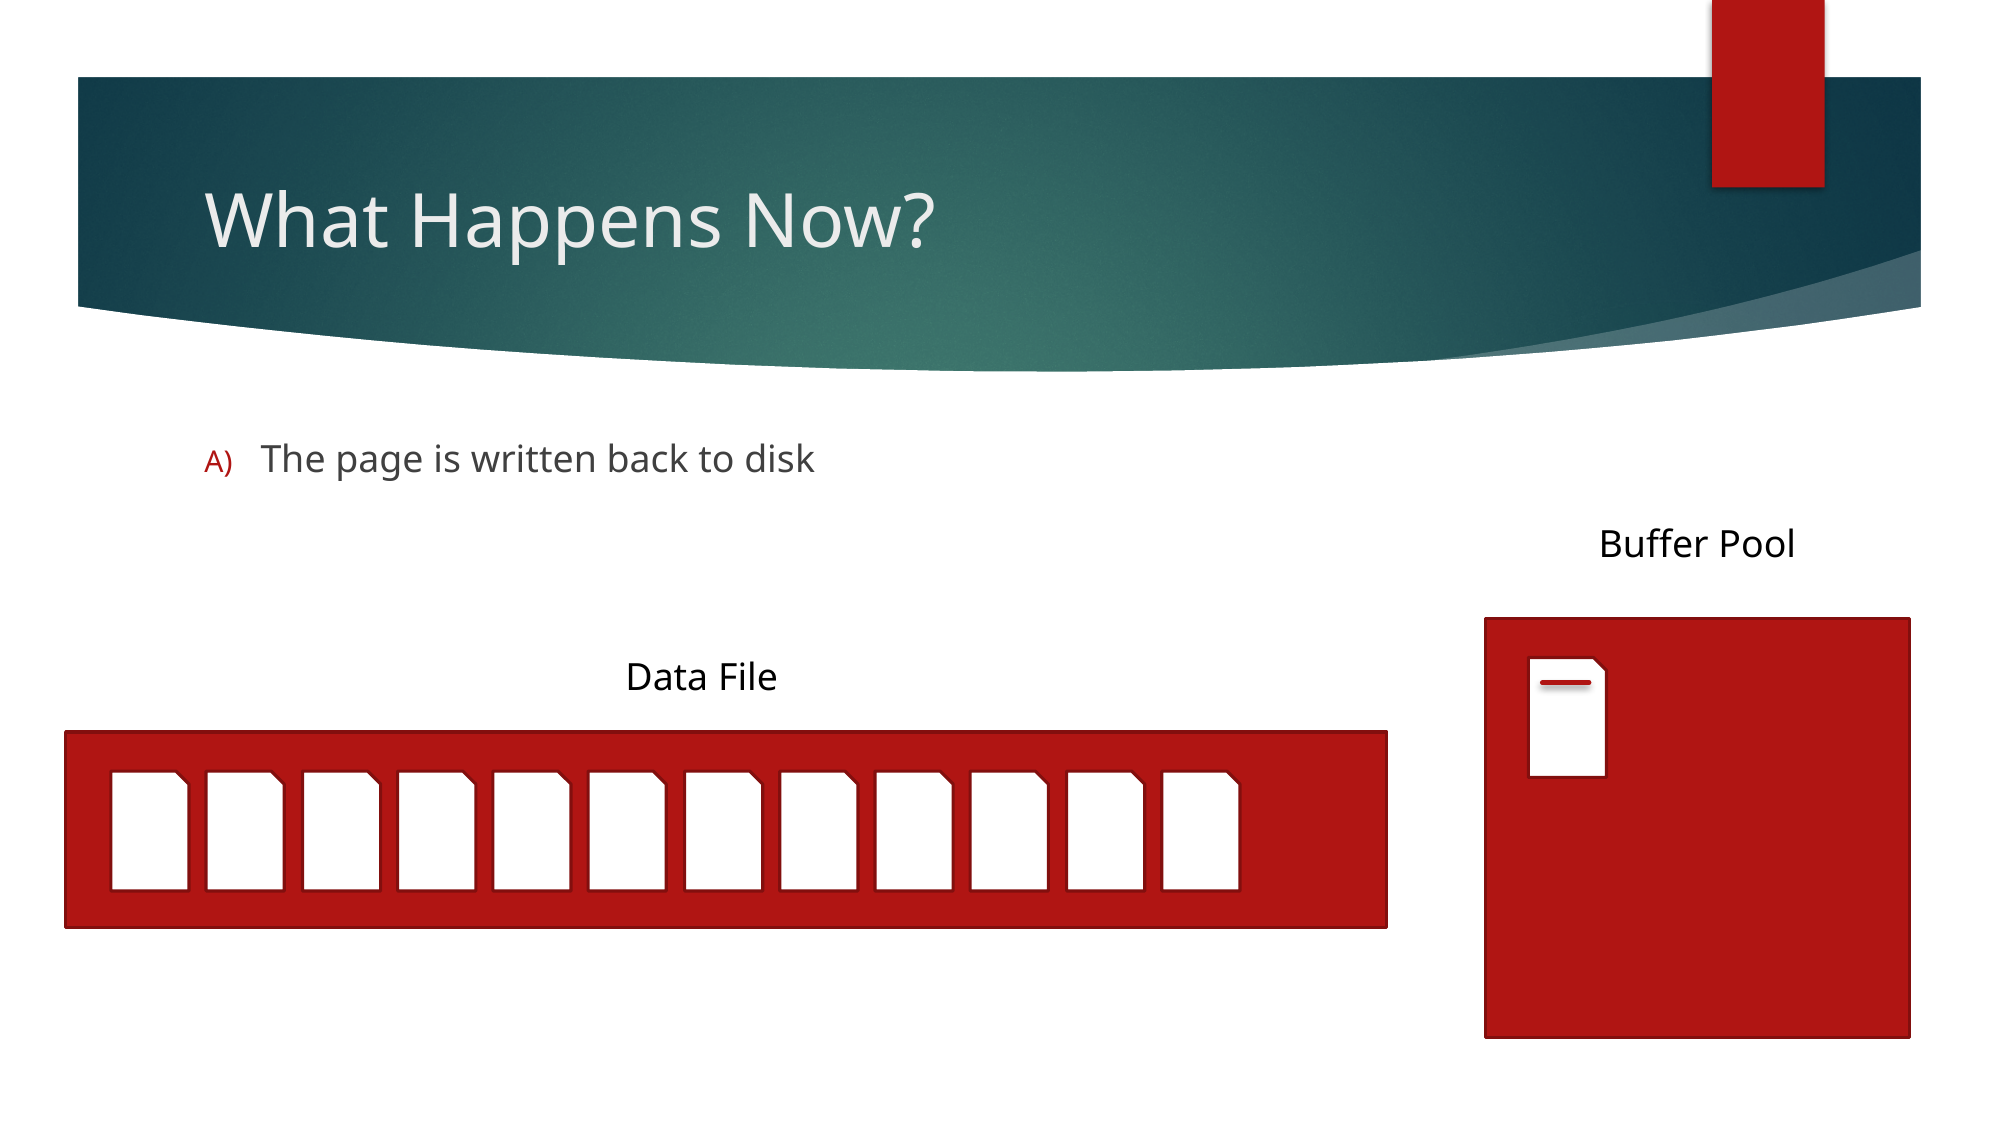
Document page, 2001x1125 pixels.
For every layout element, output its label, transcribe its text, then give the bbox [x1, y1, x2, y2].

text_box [65, 645, 1388, 928]
text_box Buffer Pool [1577, 512, 1817, 573]
text_box [1526, 655, 1609, 779]
title What Happens Now? [189, 159, 1638, 276]
text_box [1484, 617, 1911, 1039]
list The page is written back to disk [189, 427, 1638, 988]
